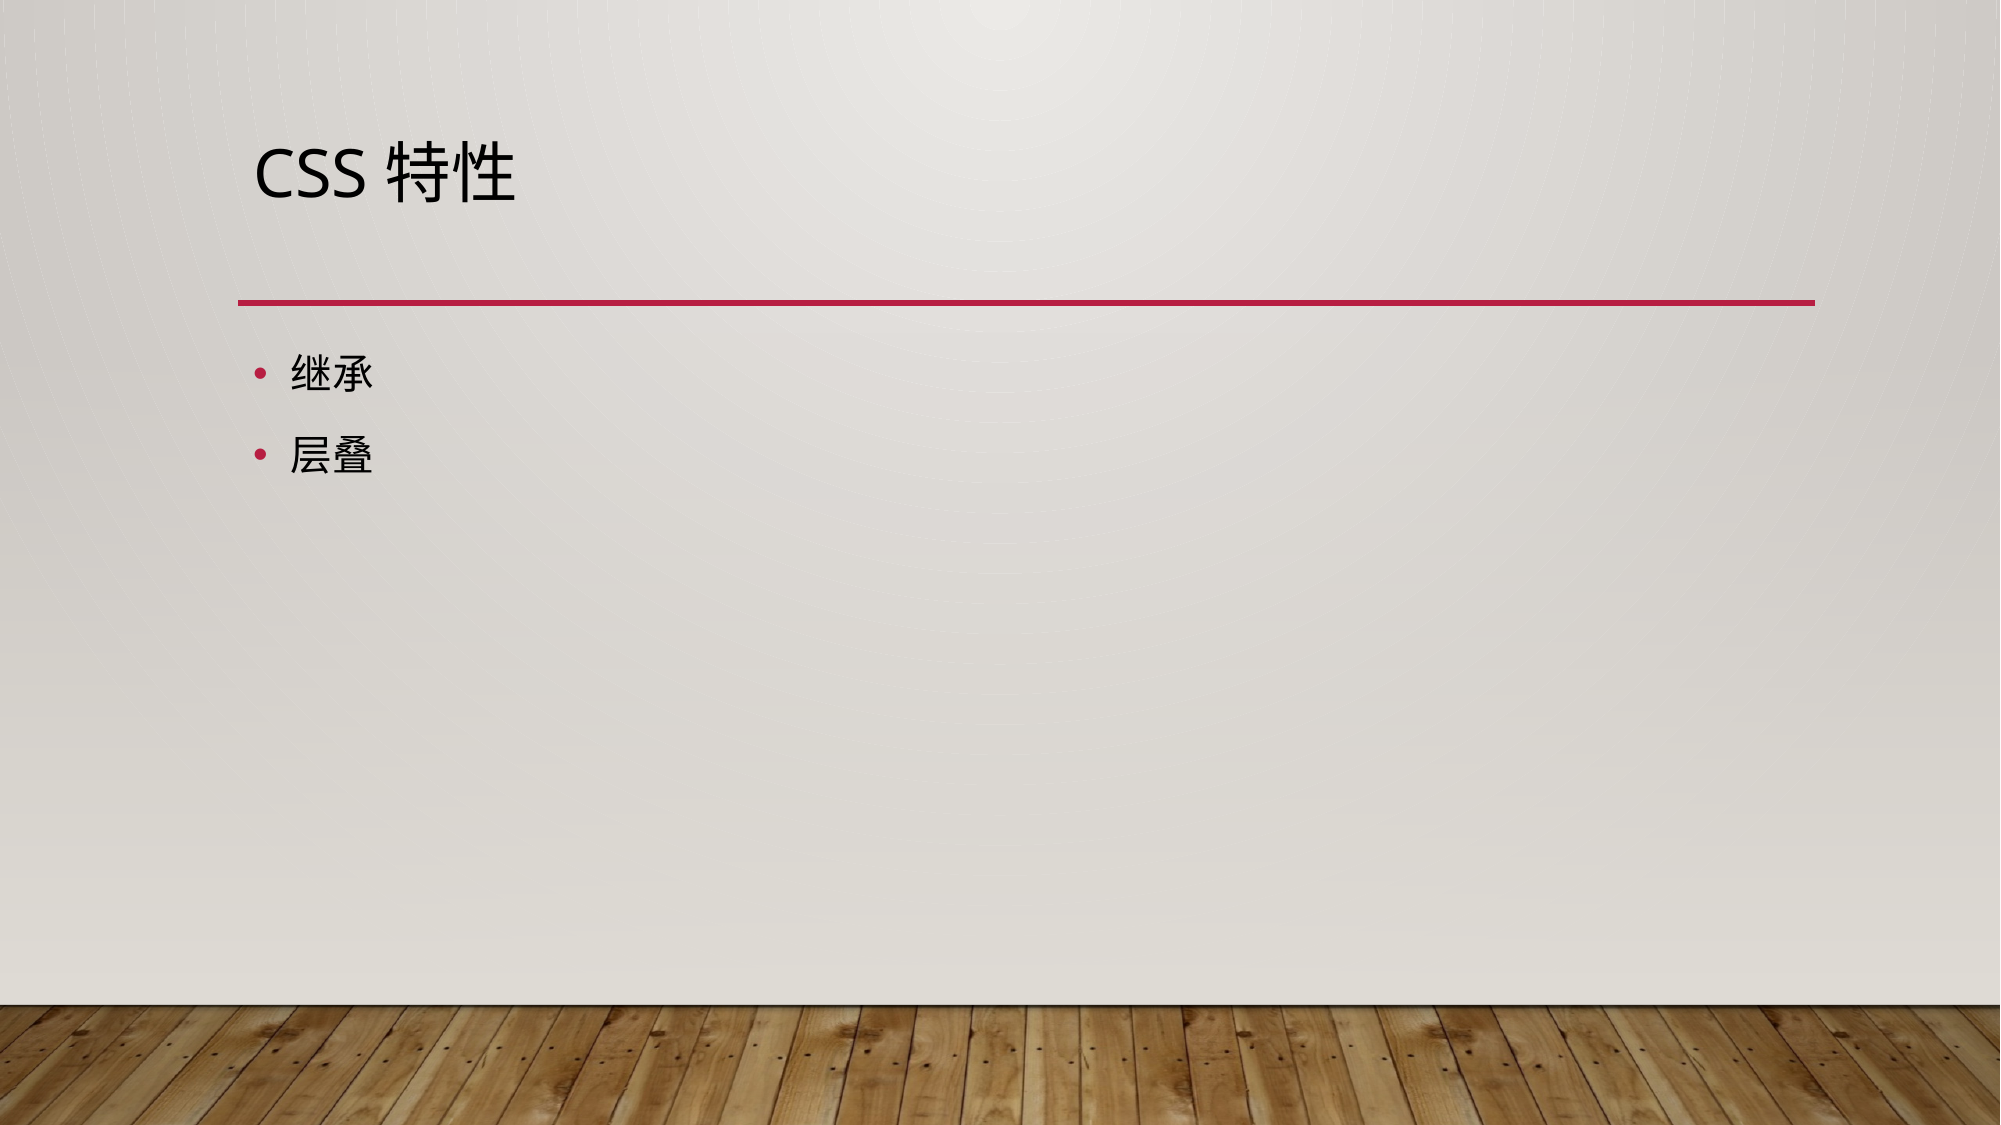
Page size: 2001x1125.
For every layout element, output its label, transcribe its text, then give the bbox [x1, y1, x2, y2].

picture [0, 1005, 2000, 1125]
list 继承 层叠 [238, 330, 1814, 897]
title CSS特性 [238, 131, 1814, 305]
